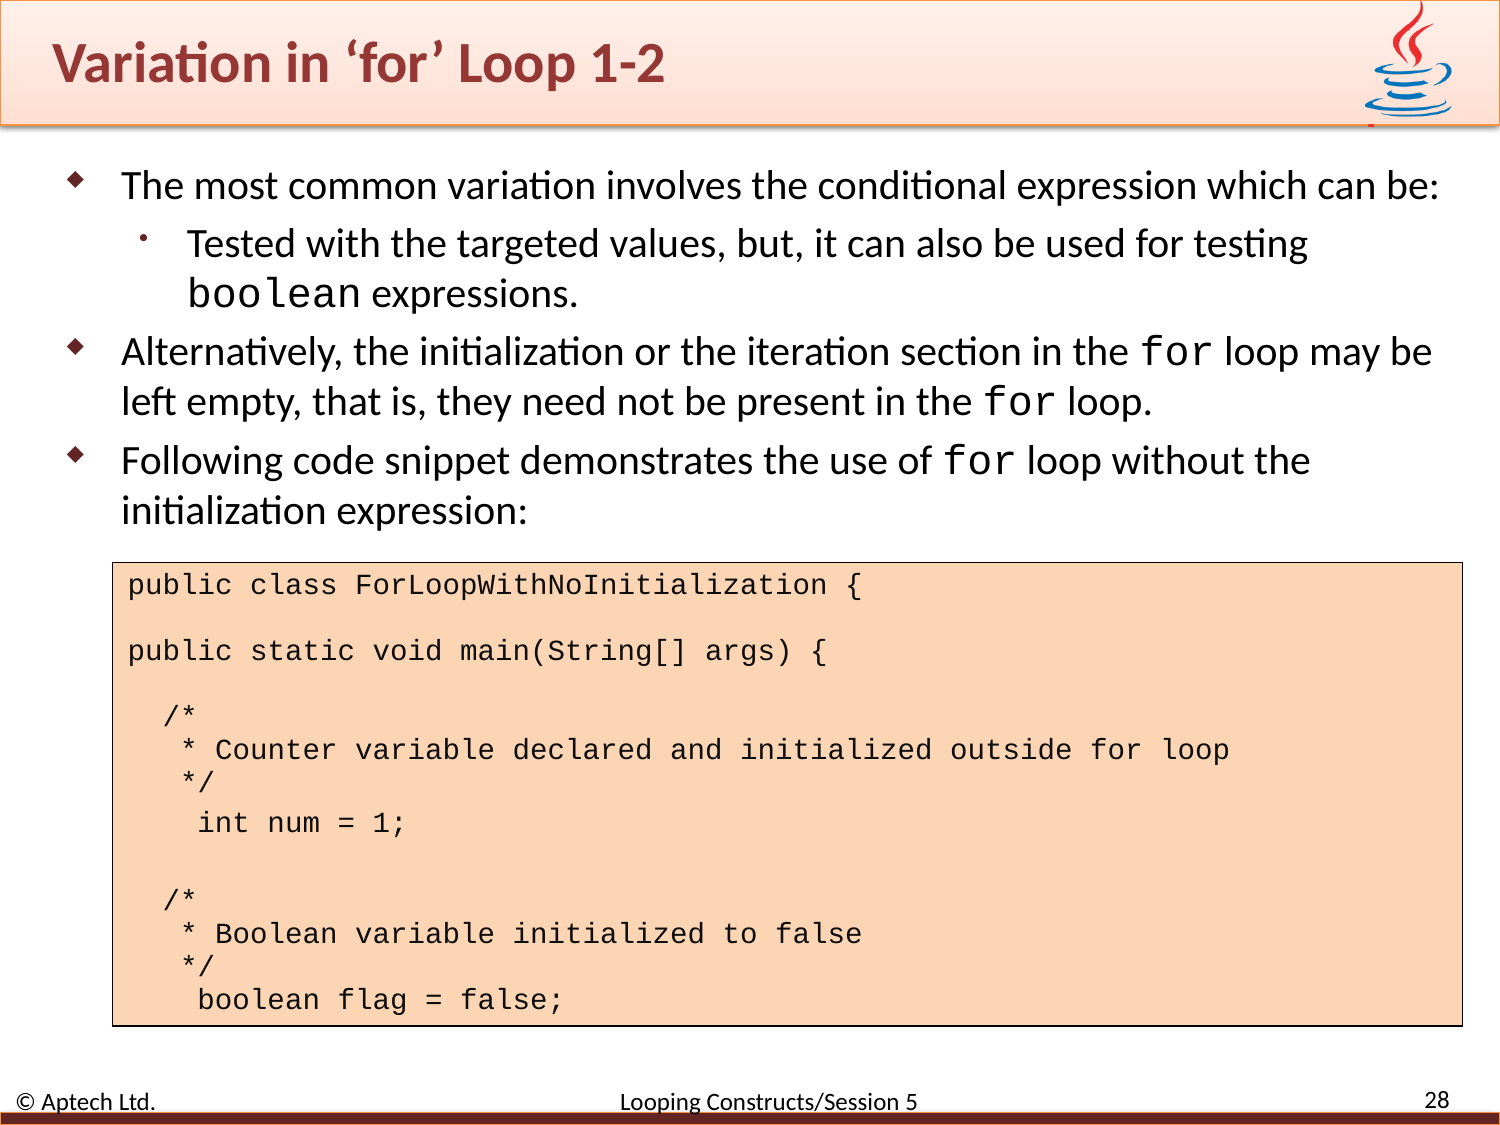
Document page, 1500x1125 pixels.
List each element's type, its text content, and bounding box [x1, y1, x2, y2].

list The most common variation involves the conditional expression which can be: Tested with the targeted values, but, it can also be used for testing boolean expressions. Alternatively, the initialization or the iteration section in the for loop may be left empty, that is, they need not be present in the for loop. Following code snippet demonstrates the use of for loop without the initialization expression: [49, 149, 1463, 538]
title Variation in ‘for’ Loop 1-2 [37, 24, 1288, 93]
footer © Aptech Ltd. Looping Constructs/Session 5 [0, 1087, 1325, 1113]
slide_number 28 [1337, 1084, 1465, 1113]
table_header public class ForLoopWithNoInitialization { public static void main(String[] args) { /* * Counter variable declared and initialized outside for loop */ int num = 1; /* * Boolean variable initialized to false */ boolean flag = false; [113, 563, 1462, 1025]
picture [1362, 0, 1454, 127]
